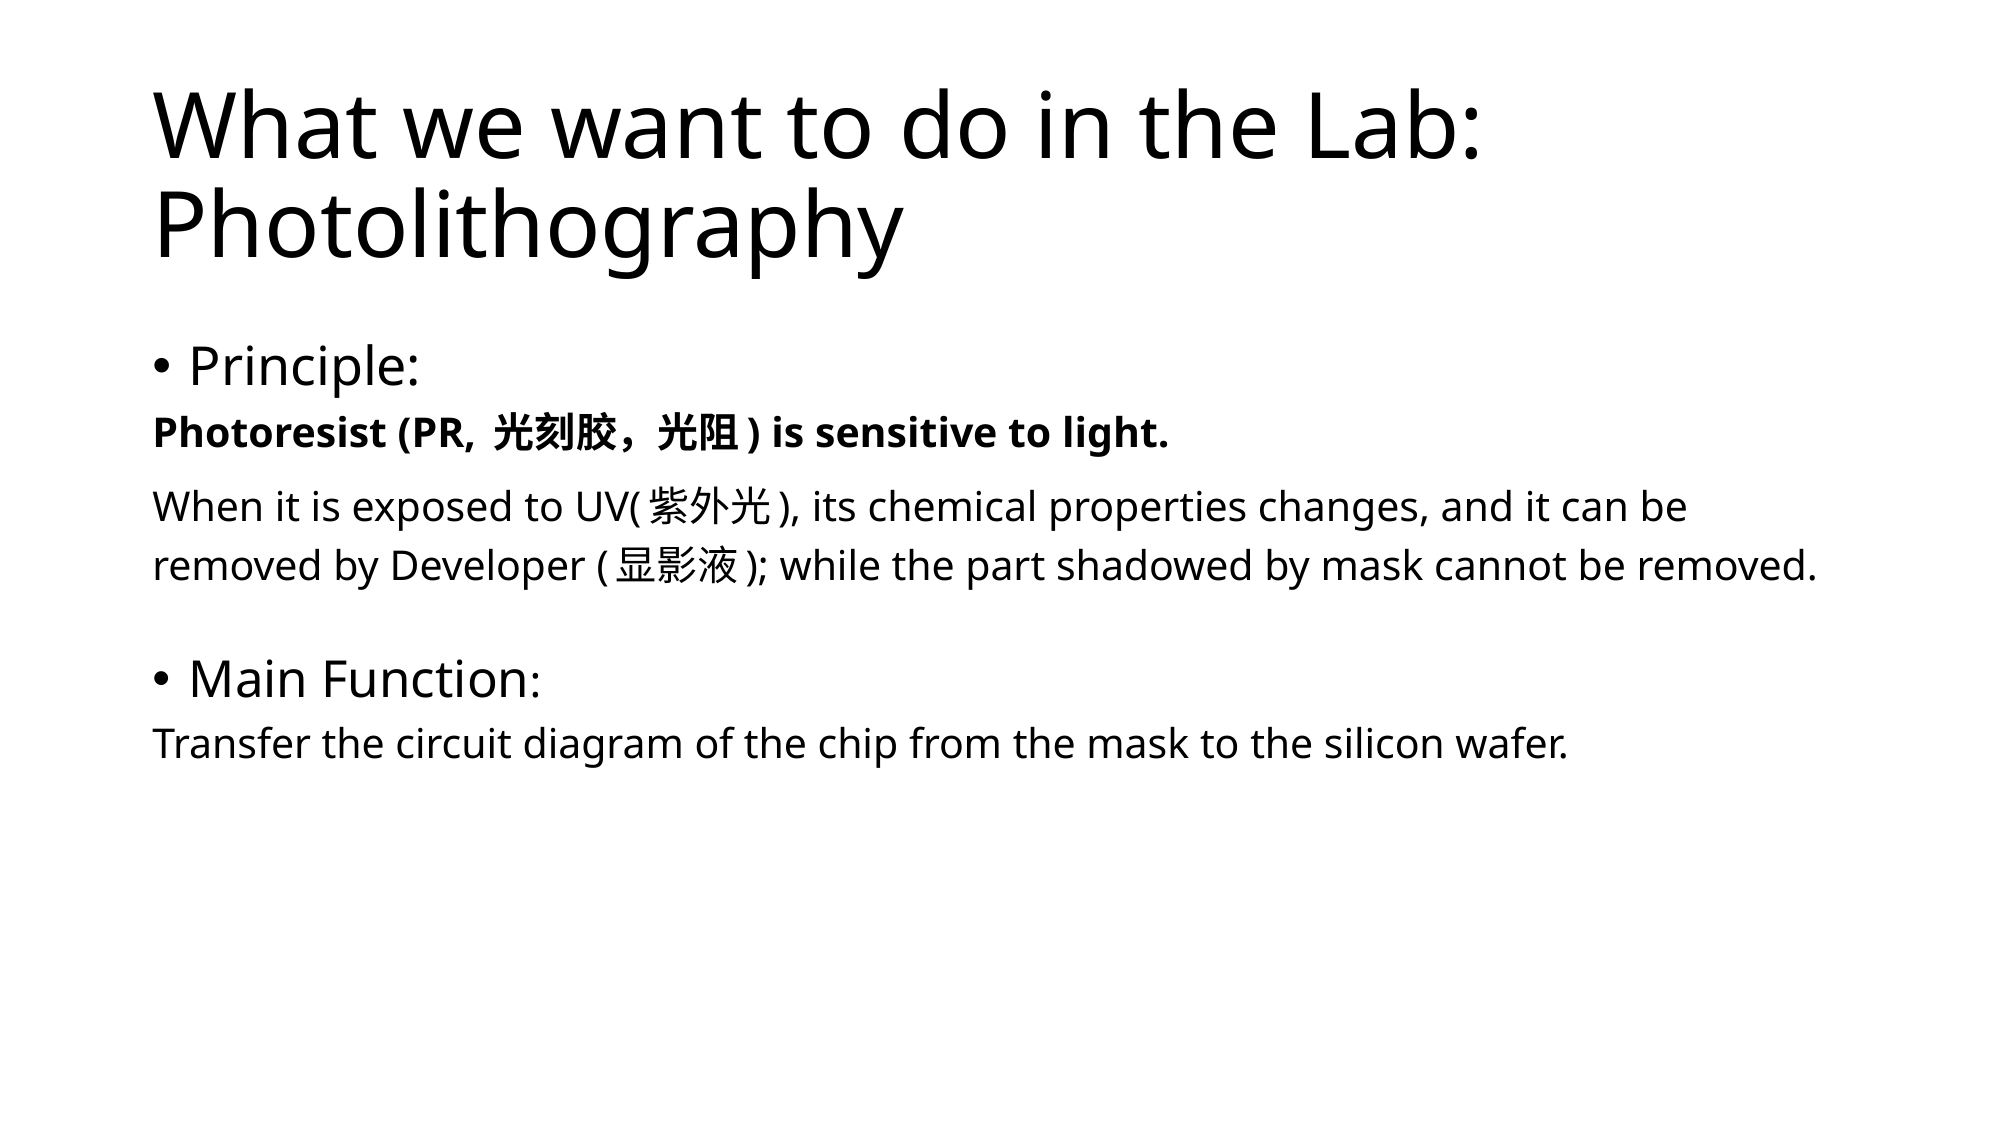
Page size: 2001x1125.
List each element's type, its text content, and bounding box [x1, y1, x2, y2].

title What we want to do in the Lab: Photolithography [137, 69, 1863, 287]
list Principle: Photoresist (PR, 光刻胶，光阻) is sensitive to light. When it is exposed to UV(紫外光), its chemical properties changes, and it can be removed by Developer (显影液); while the part shadowed by mask cannot be removed. Main Function: Transfer the circuit diagram of the chip from the mask to the silicon wafer. [137, 331, 1863, 960]
